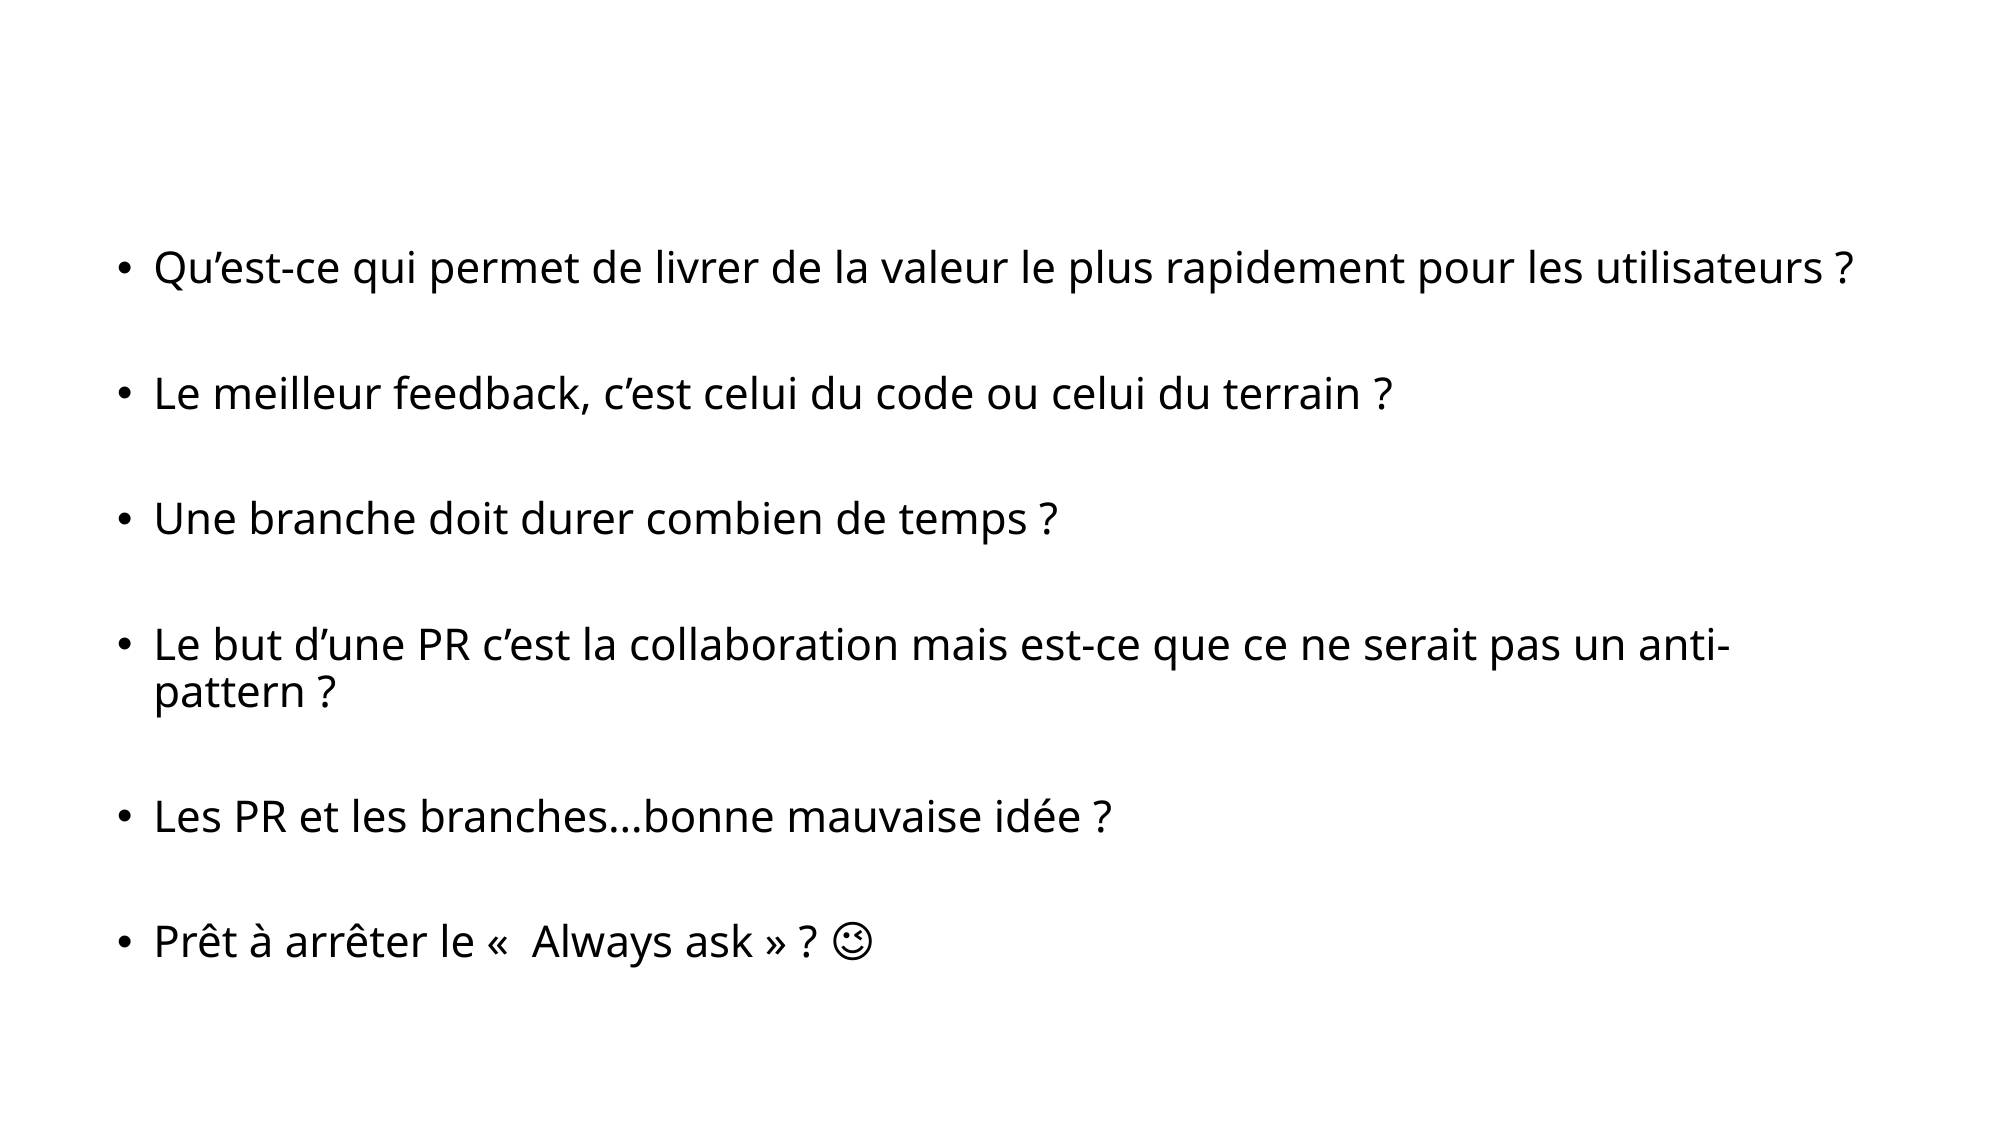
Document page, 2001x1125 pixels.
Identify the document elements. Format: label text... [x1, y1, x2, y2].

list Qu’est-ce qui permet de livrer de la valeur le plus rapidement pour les utilisateurs ? Le meilleur feedback, c’est celui du code ou celui du terrain ? Une branche doit durer combien de temps ? Le but d’une PR c’est la collaboration mais est-ce que ce ne serait pas un anti-pattern ? Les PR et les branches…bonne mauvaise idée ? Prêt à arrêter le « Always ask » ? 😉 [101, 171, 1928, 980]
